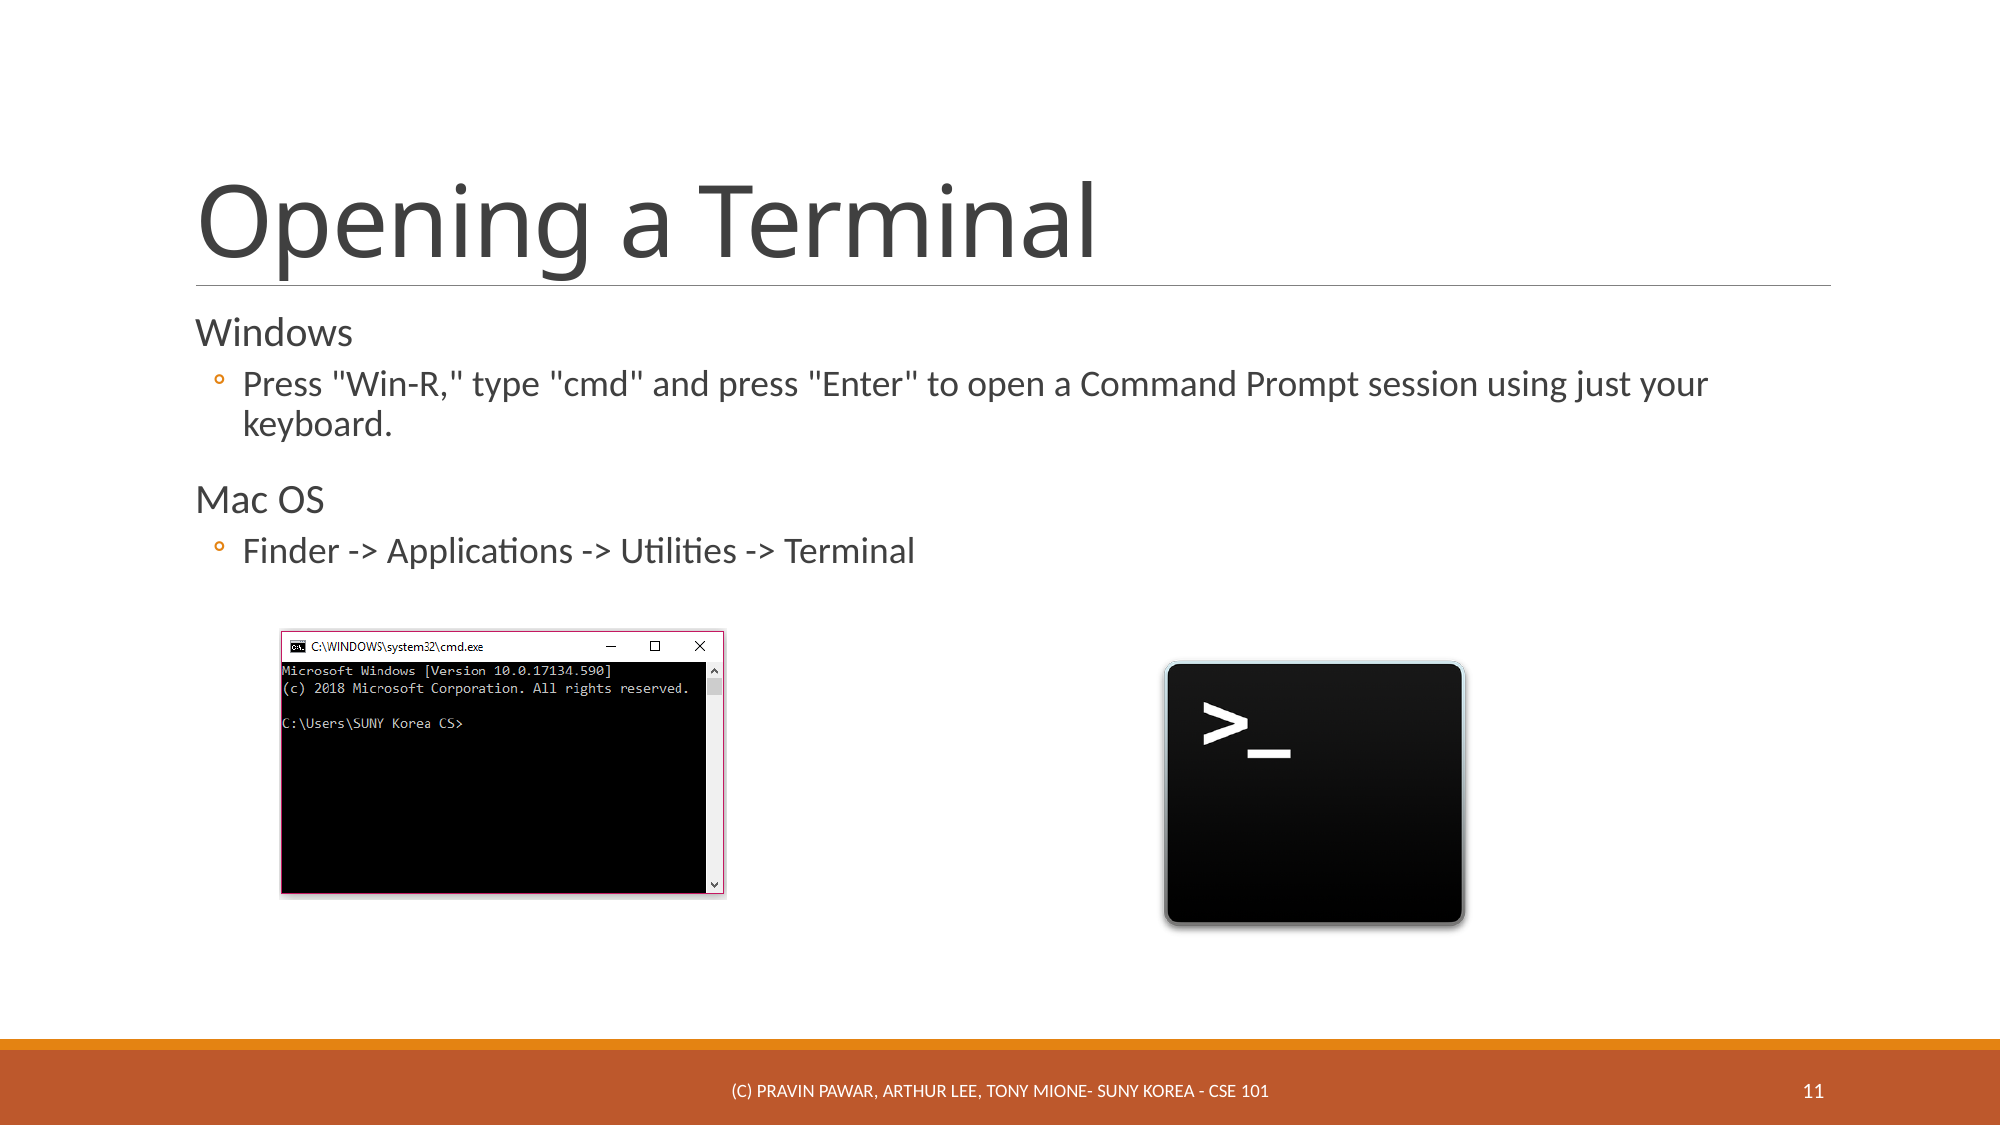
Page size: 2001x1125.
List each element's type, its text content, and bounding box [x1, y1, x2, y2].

picture [279, 627, 728, 901]
picture [1029, 621, 1599, 964]
slide_number 11 [1624, 1059, 1840, 1120]
title Opening a Terminal [180, 47, 1830, 285]
list Windows Press "Win-R," type "cmd" and press "Enter" to open a Command Prompt session using just your keyboard. Mac OS Finder -> Applications -> Utilities -> Terminal [180, 302, 1830, 963]
footer (c) Pravin Pawar, Arthur Lee, Tony Mione- SUNY Korea - CSE 101 [604, 1059, 1396, 1120]
